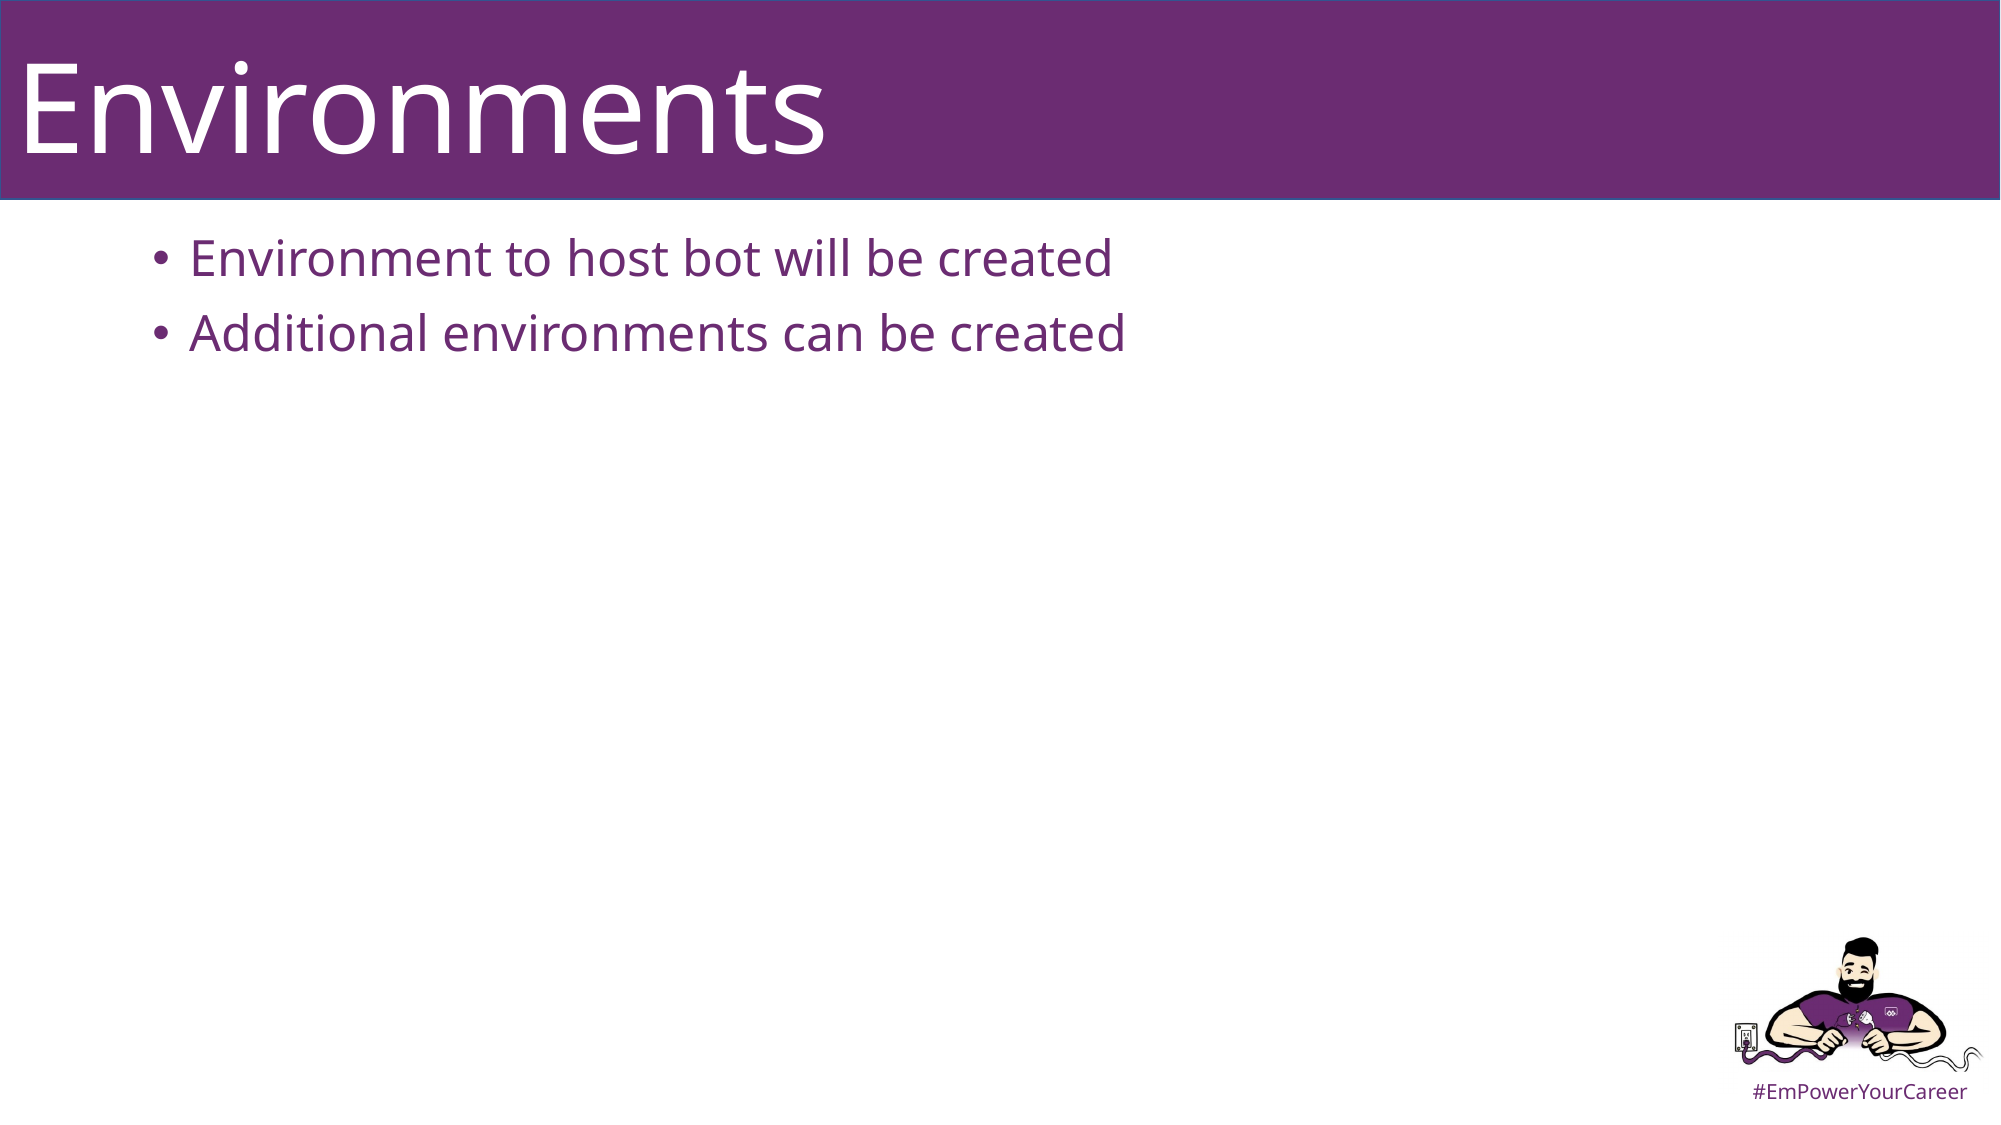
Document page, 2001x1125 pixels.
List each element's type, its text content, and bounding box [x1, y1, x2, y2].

list Environment to host bot will be created Additional environments can be created [137, 225, 1863, 1014]
title Environments [0, 27, 2000, 200]
picture [1718, 931, 1989, 1094]
